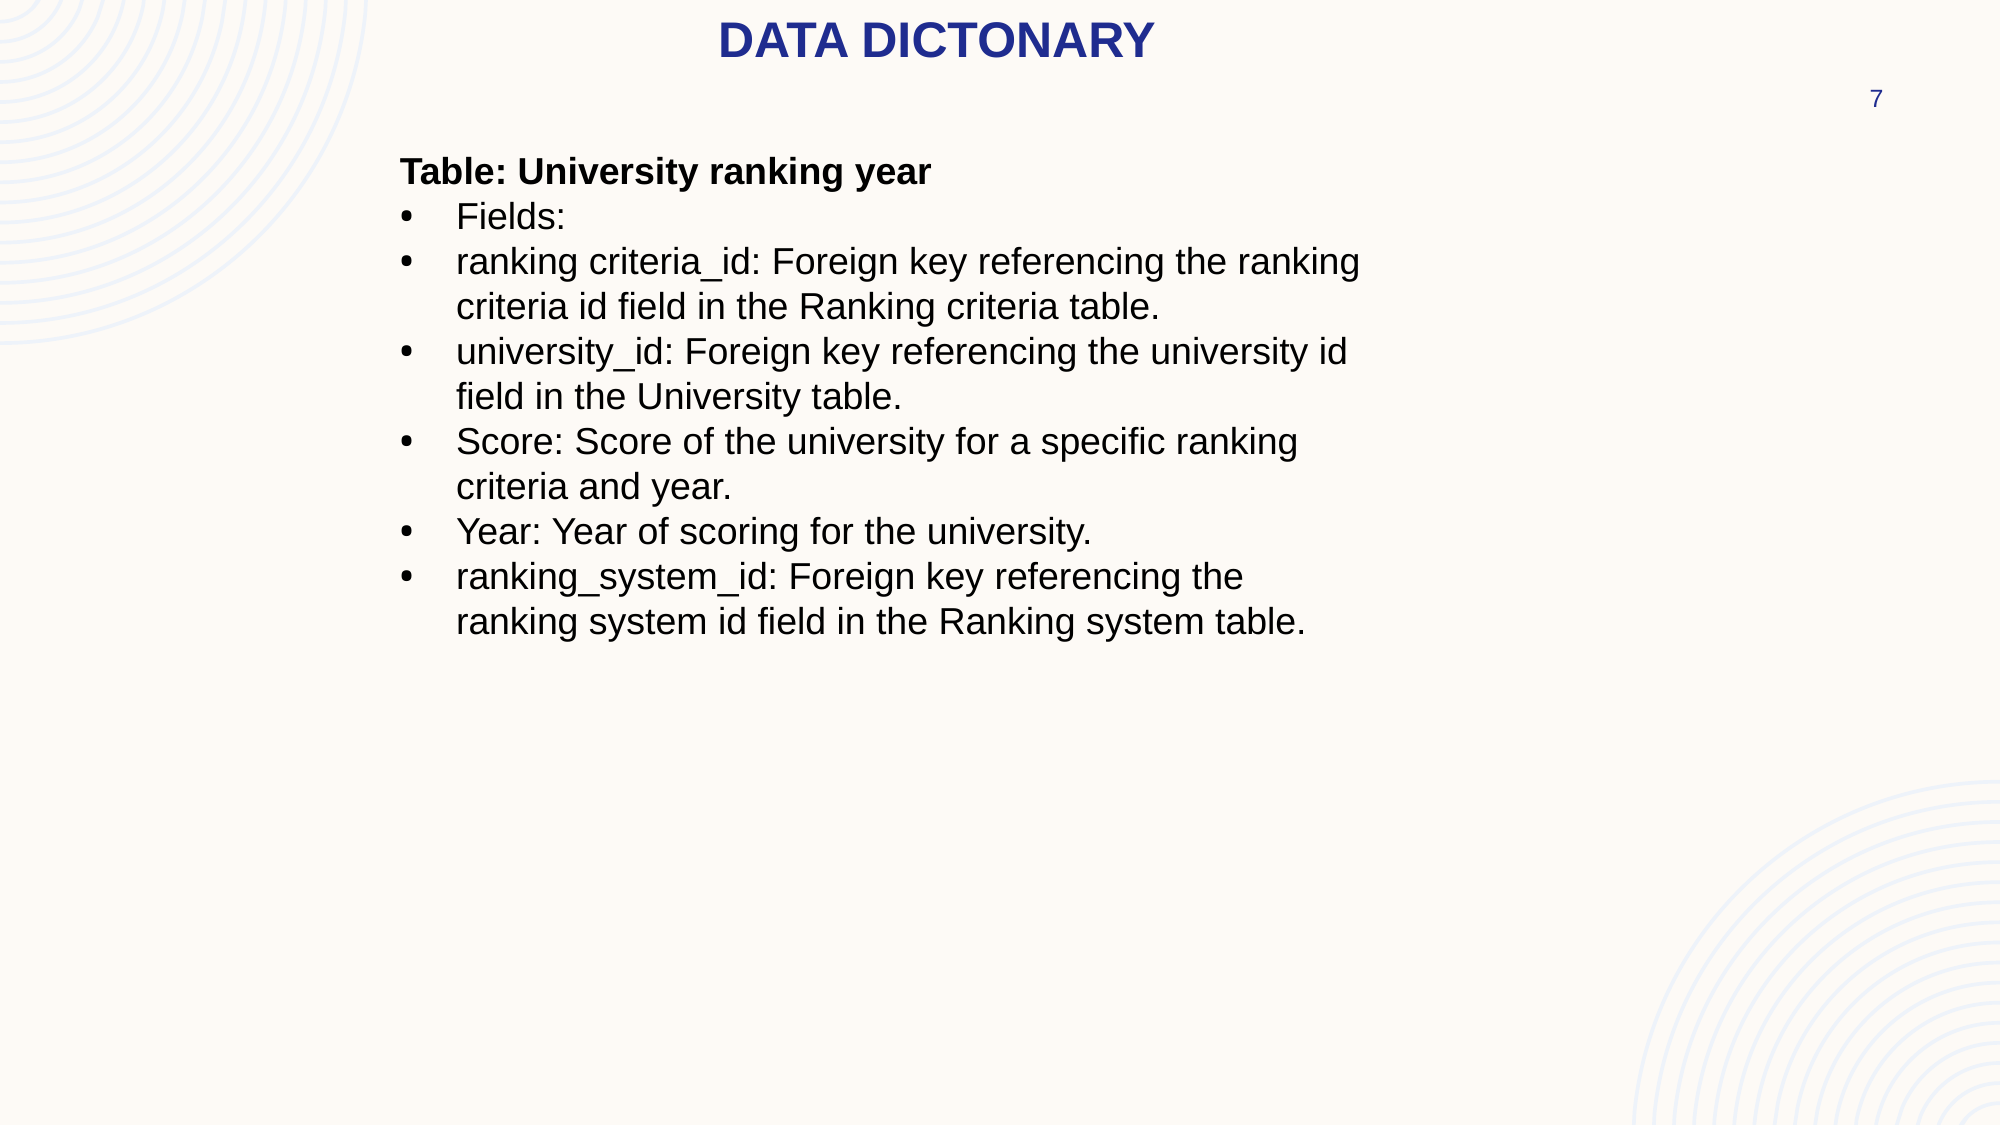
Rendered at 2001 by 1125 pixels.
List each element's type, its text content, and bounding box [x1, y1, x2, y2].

text_box Table: University ranking year Fields: ranking criteria_id: Foreign key referencing the ranking criteria id field in the Ranking criteria table. university_id: Foreign key referencing the university id field in the University table. Score: Score of the university for a specific ranking criteria and year. Year: Year of scoring for the university. ranking_system_id: Foreign key referencing the ranking system id field in the Ranking system table. [384, 139, 1385, 650]
footer DATA DICTONARY [674, 29, 1200, 75]
slide_number 7 [1795, 75, 1958, 120]
